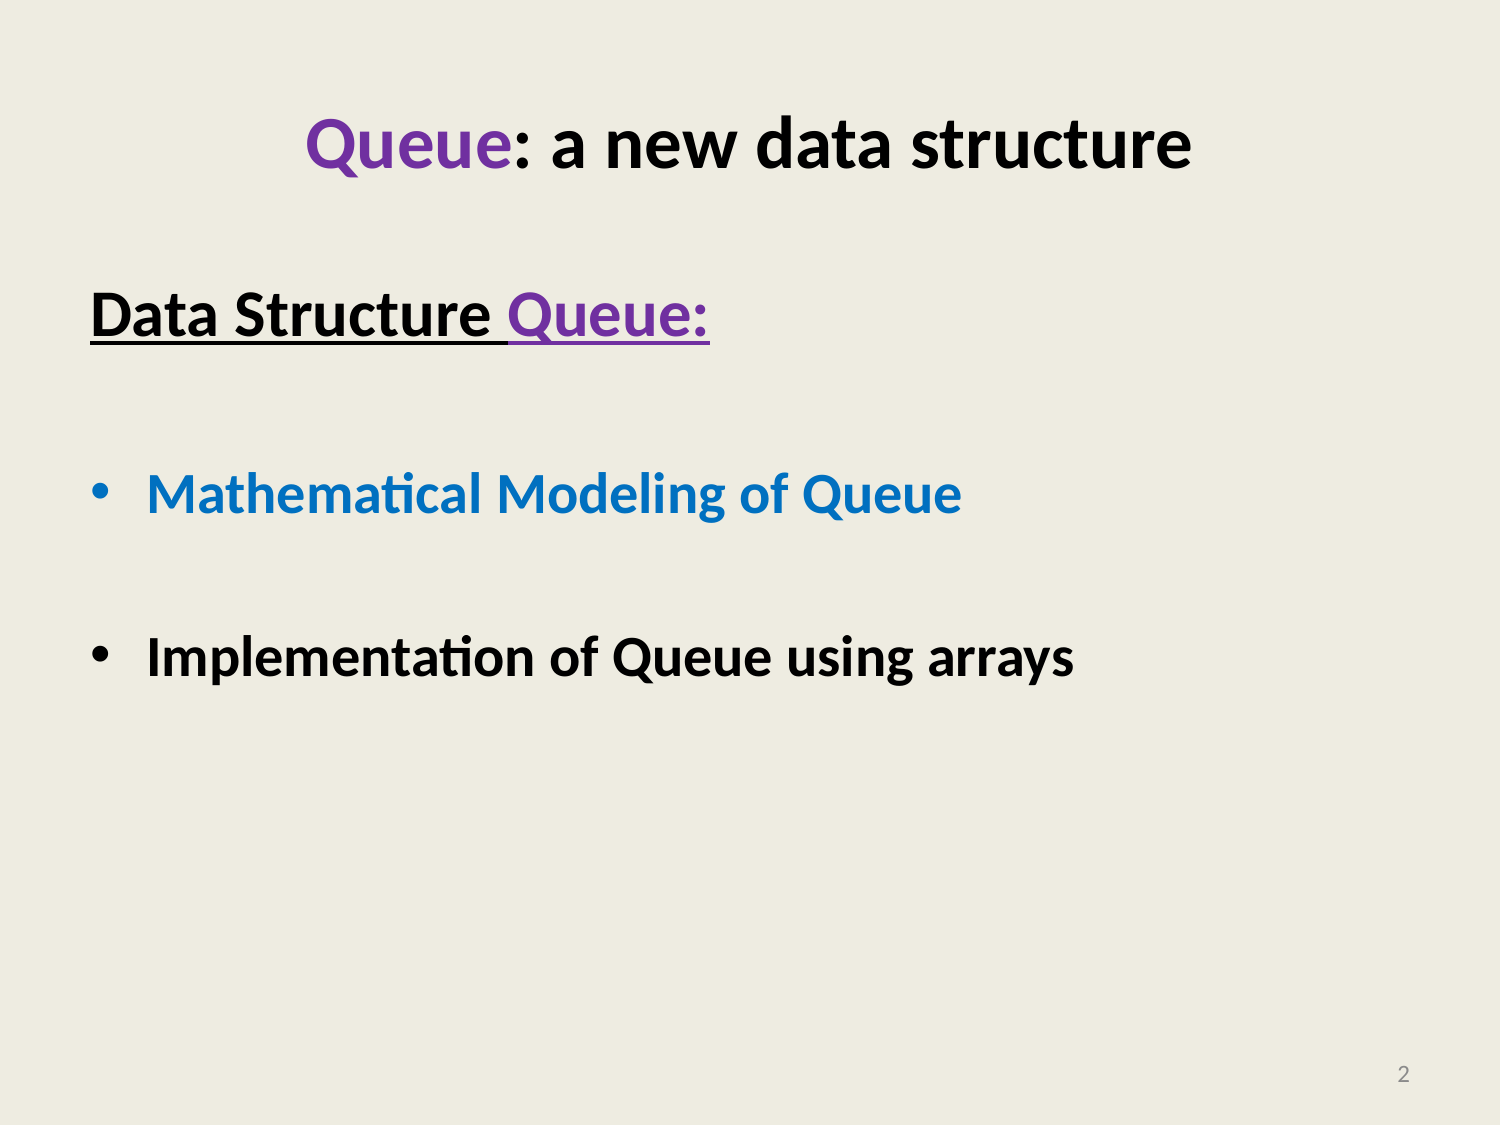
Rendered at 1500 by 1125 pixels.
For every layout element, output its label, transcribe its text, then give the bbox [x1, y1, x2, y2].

slide_number 2 [1074, 1042, 1425, 1103]
list Data Structure Queue: Mathematical Modeling of Queue Implementation of Queue using arrays [75, 262, 1425, 1005]
title Queue: a new data structure [75, 45, 1425, 233]
